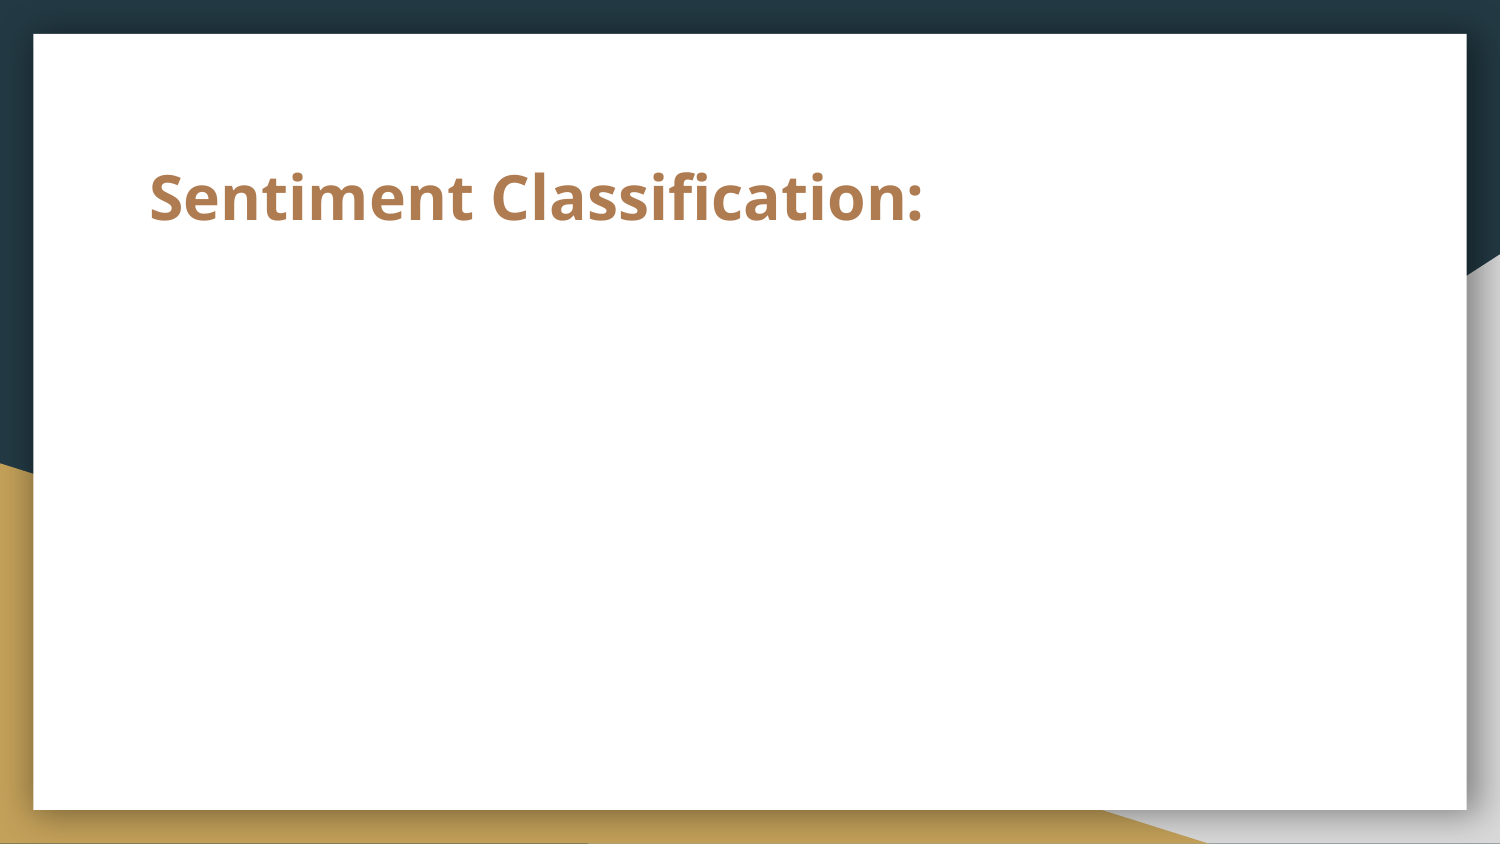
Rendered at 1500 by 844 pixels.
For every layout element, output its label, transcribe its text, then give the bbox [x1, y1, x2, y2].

title Sentiment Classification: [134, 138, 1189, 255]
